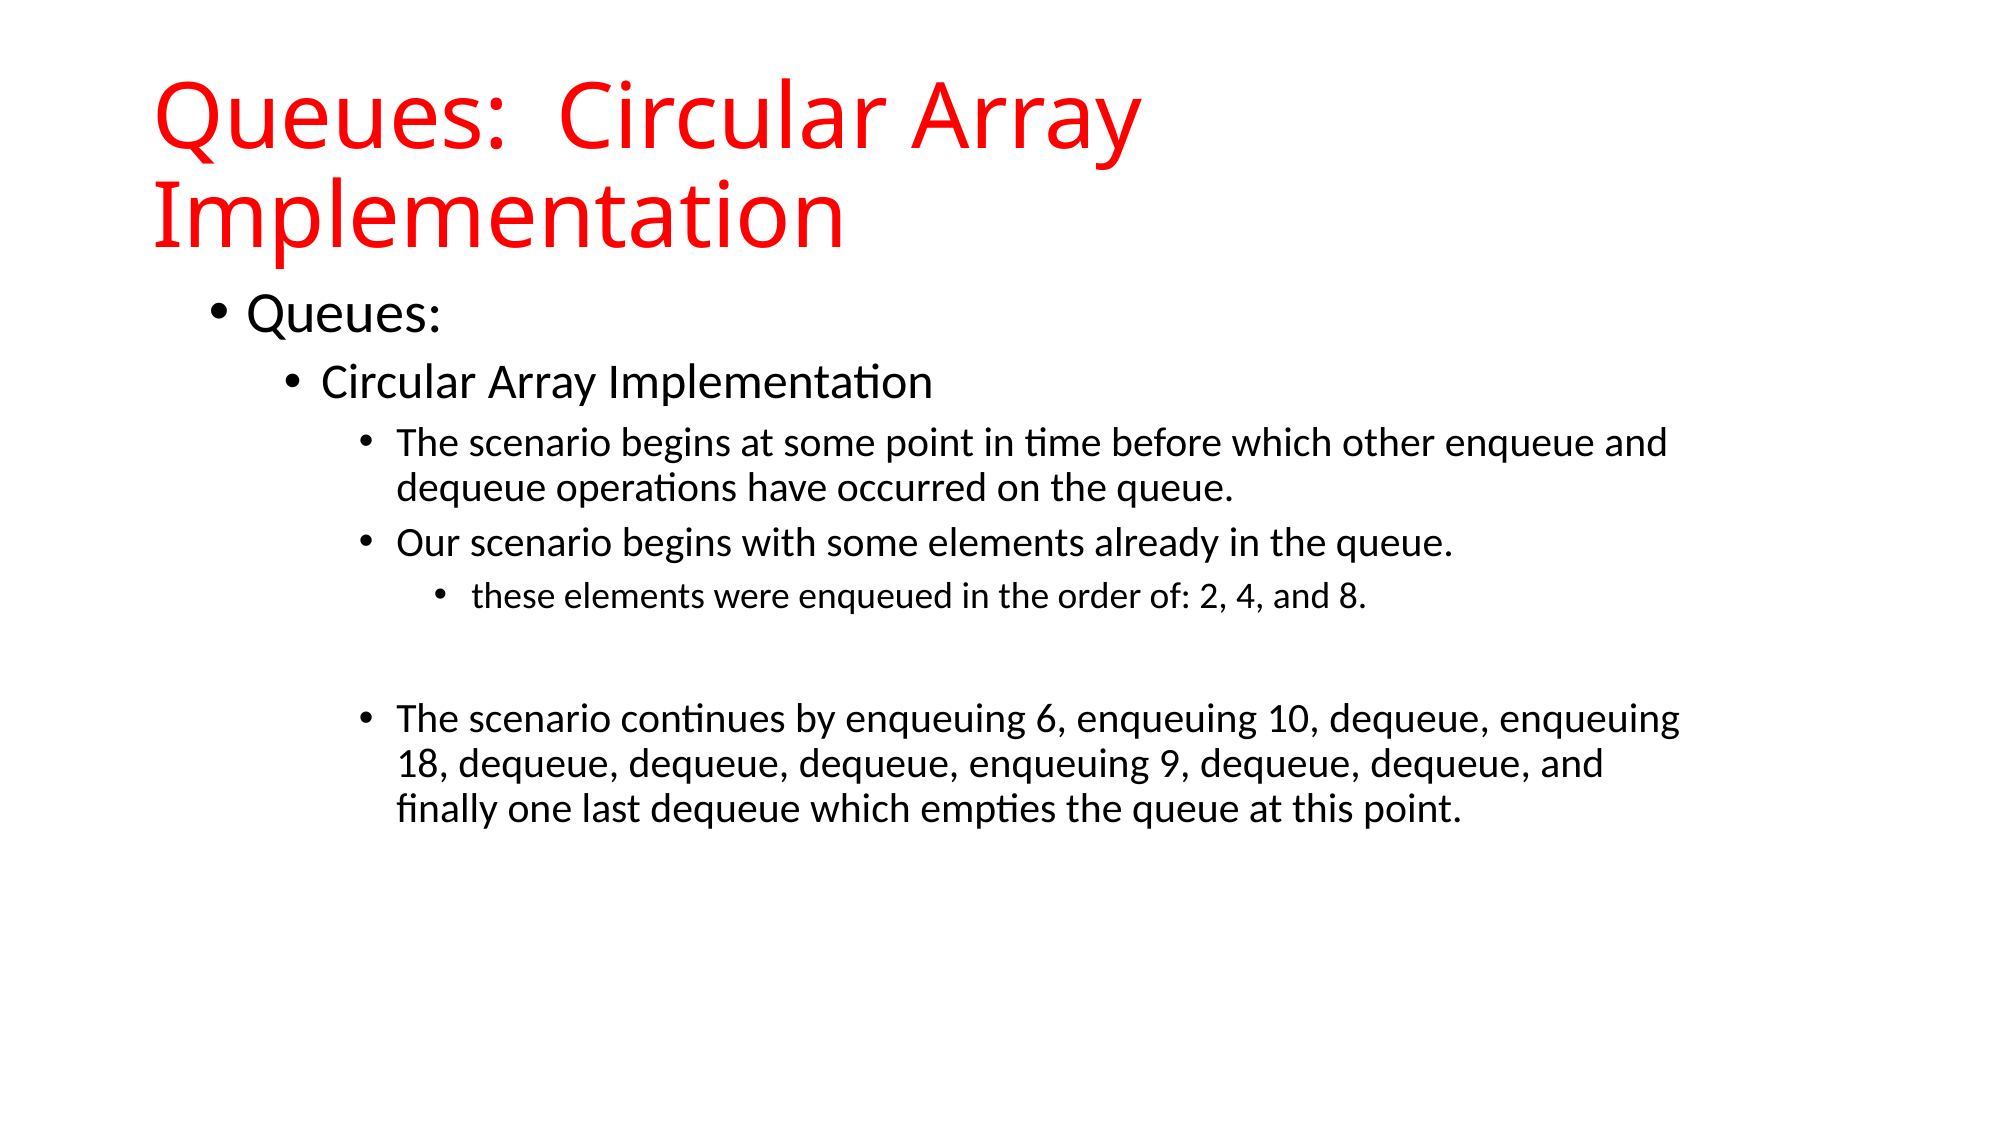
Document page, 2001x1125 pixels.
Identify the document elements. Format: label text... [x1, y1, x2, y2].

list Queues: Circular Array Implementation The scenario begins at some point in time before which other enqueue and dequeue operations have occurred on the queue. Our scenario begins with some elements already in the queue. these elements were enqueued in the order of: 2, 4, and 8. The scenario continues by enqueuing 6, enqueuing 10, dequeue, enqueuing 18, dequeue, dequeue, dequeue, enqueuing 9, dequeue, dequeue, and finally one last dequeue which empties the queue at this point. [193, 275, 1725, 1063]
title Queues: Circular Array Implementation [137, 59, 1863, 278]
